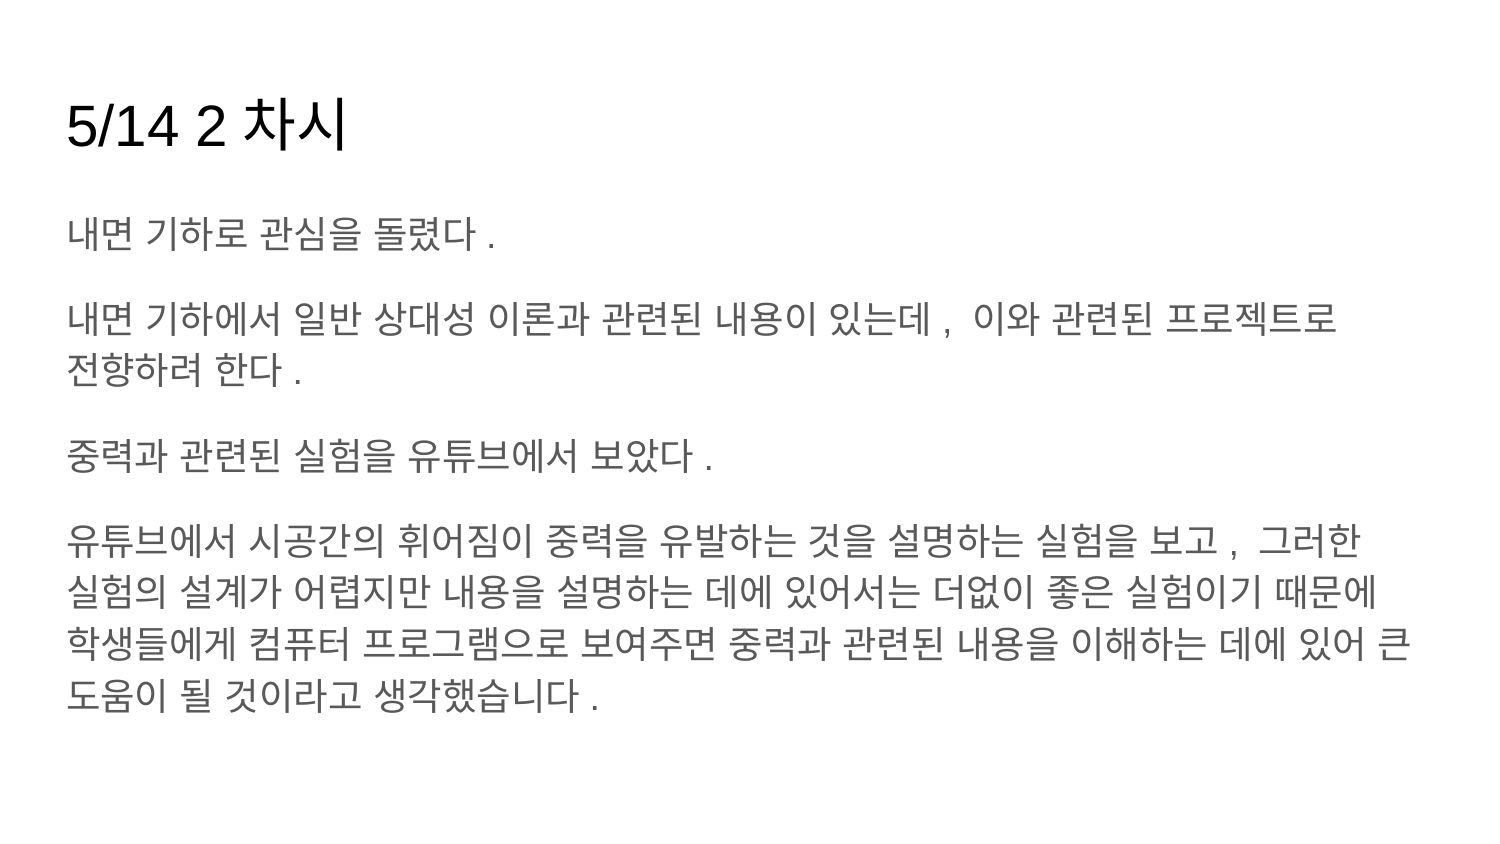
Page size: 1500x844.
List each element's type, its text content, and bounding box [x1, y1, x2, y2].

list 내면 기하로 관심을 돌렸다. 내면 기하에서 일반 상대성 이론과 관련된 내용이 있는데, 이와 관련된 프로젝트로 전향하려 한다. 중력과 관련된 실험을 유튜브에서 보았다. 유튜브에서 시공간의 휘어짐이 중력을 유발하는 것을 설명하는 실험을 보고, 그러한 실험의 설계가 어렵지만 내용을 설명하는 데에 있어서는 더없이 좋은 실험이기 때문에 학생들에게 컴퓨터 프로그램으로 보여주면 중력과 관련된 내용을 이해하는 데에 있어 큰 도움이 될 것이라고 생각했습니다. [51, 189, 1449, 750]
title 5/14 2차시 [51, 72, 1449, 167]
